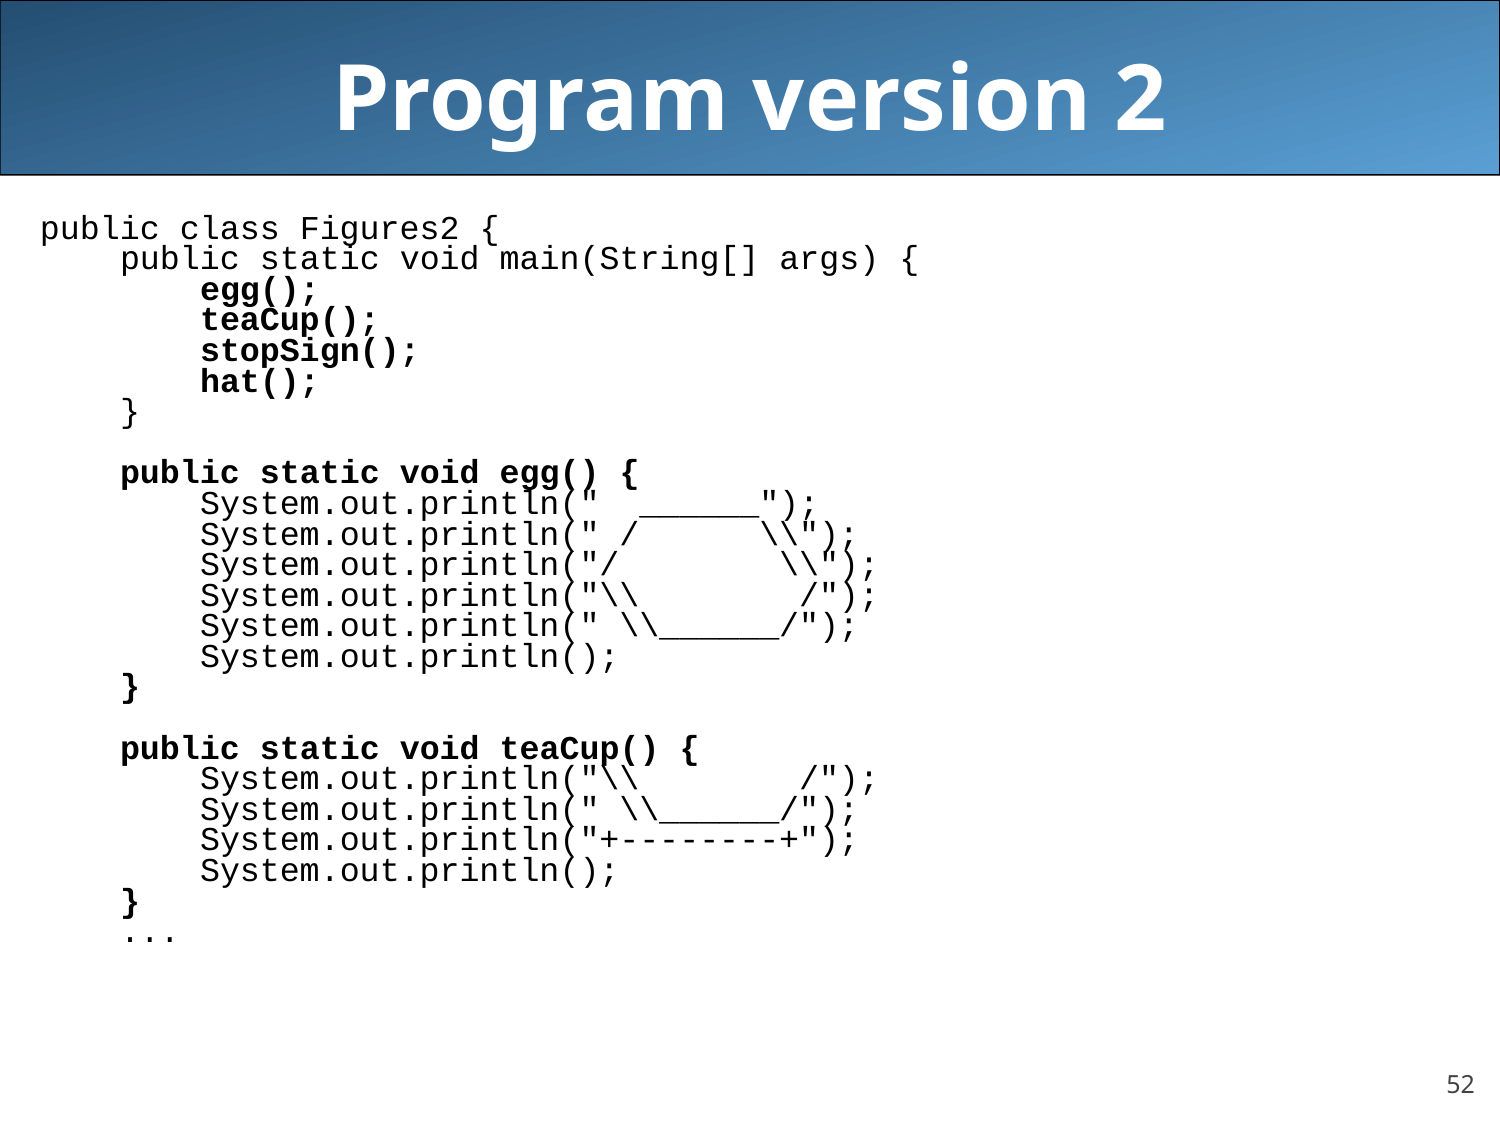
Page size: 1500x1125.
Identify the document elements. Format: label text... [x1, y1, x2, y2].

list public class Figures2 { public static void main(String[] args) { egg(); teaCup(); stopSign(); hat(); } public static void egg() { System.out.println(" ______"); System.out.println(" / \\"); System.out.println("/ \\"); System.out.println("\\ /"); System.out.println(" \\______/"); System.out.println(); } public static void teaCup() { System.out.println("\\ /"); System.out.println(" \\______/"); System.out.println("+--------+"); System.out.println(); } ... [24, 212, 1500, 1063]
title Program version 2 [75, 0, 1425, 188]
